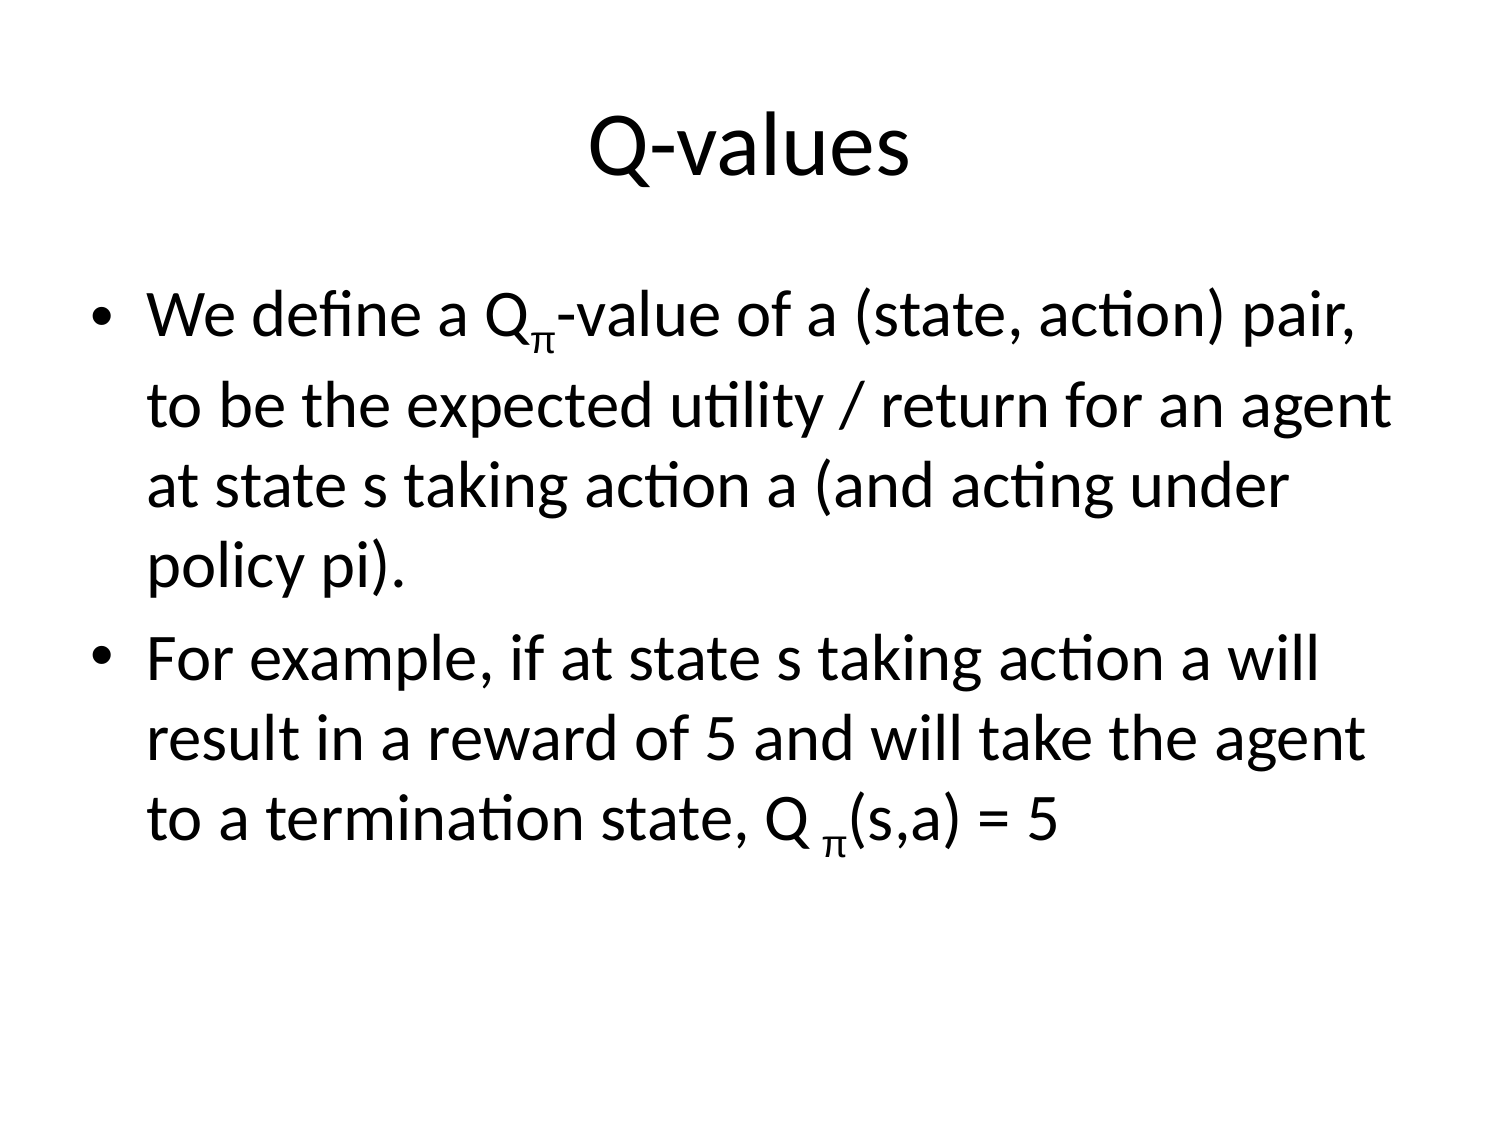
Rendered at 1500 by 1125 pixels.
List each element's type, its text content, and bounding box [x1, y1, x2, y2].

list We define a Qπ-value of a (state, action) pair, to be the expected utility / return for an agent at state s taking action a (and acting under policy pi). For example, if at state s taking action a will result in a reward of 5 and will take the agent to a termination state, Q π(s,a) = 5 [75, 262, 1425, 1005]
title Q-values [75, 45, 1425, 233]
